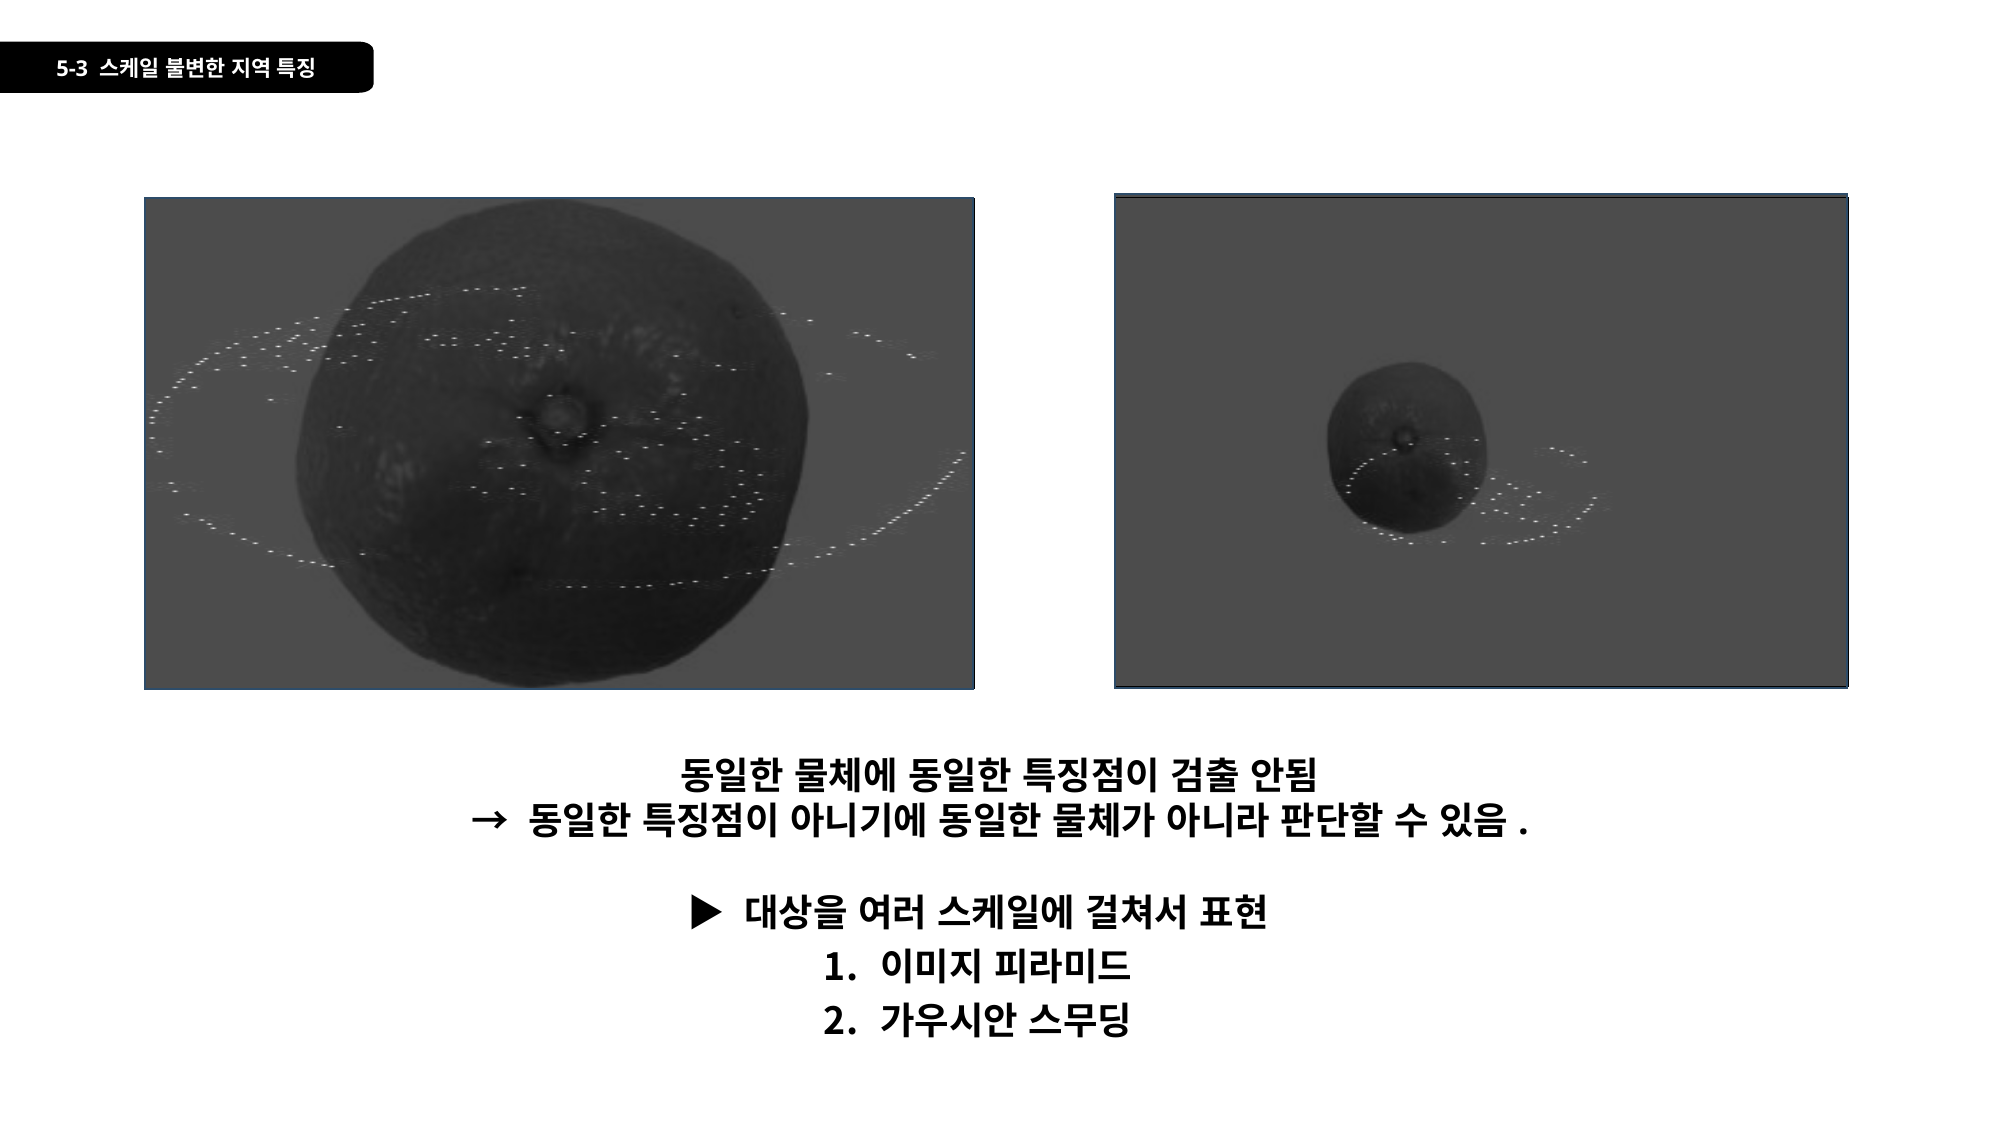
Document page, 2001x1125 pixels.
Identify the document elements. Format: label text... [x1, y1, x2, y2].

picture [1237, 75, 1727, 809]
text_box ▶ 대상을 여러 스케일에 걸쳐서 표현 이미지 피라미드 가우시안 스무딩 [672, 872, 1284, 1050]
text_box [1114, 193, 1237, 689]
text_box 동일한 물체에 동일한 특징점이 검출 안됨 → 동일한 특징점이 아니기에 동일한 물체가 아니라 판단할 수 있음. [805, 745, 1586, 850]
picture [314, 28, 805, 859]
text_box [1727, 193, 1848, 689]
text_box 5-3 스케일 불변한 지역 특징 [0, 40, 314, 94]
text_box [805, 197, 974, 690]
text_box [144, 197, 314, 690]
